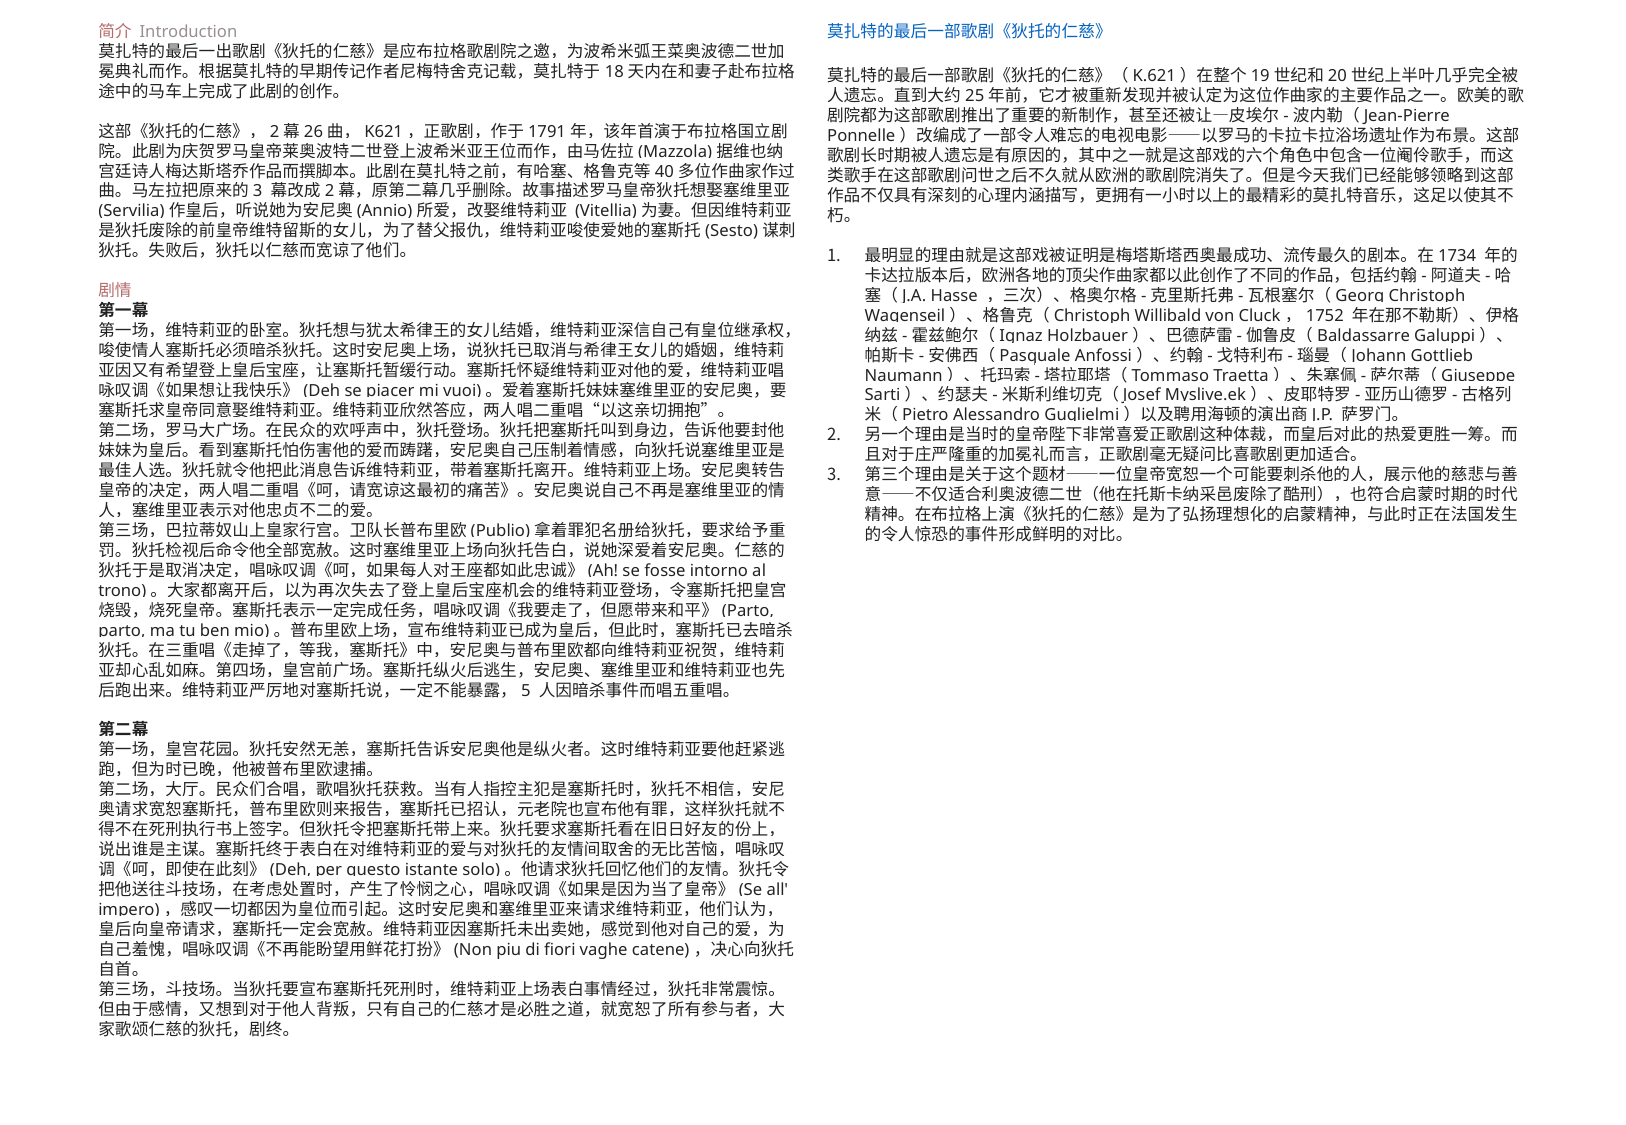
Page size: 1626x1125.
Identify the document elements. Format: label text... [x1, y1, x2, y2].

text_box 简介 Introduction 莫扎特的最后一出歌剧《狄托的仁慈》是应布拉格歌剧院之邀，为波希米弧王菜奥波德二世加冕典礼而作。根据莫扎特的早期传记作者尼梅特舍克记载，莫扎特于18天内在和妻子赴布拉格途中的马车上完成了此剧的创作。 这部《狄托的仁慈》，2幕26曲，K621，正歌剧，作于1791年，该年首演于布拉格国立剧院。此剧为庆贺罗马皇帝莱奥波特二世登上波希米亚王位而作，由马佐拉(Mazzola)据维也纳宫廷诗人梅达斯塔乔作品而撰脚本。此剧在莫扎特之前，有哈塞、格鲁克等40多位作曲家作过曲。马左拉把原来的3 幕改成2幕，原第二幕几乎删除。故事描述罗马皇帝狄托想娶塞维里亚(Servilia)作皇后，听说她为安尼奥(Annio)所爱，改娶维特莉亚 (Vitellia)为妻。但因维特莉亚是狄托废除的前皇帝维特留斯的女儿，为了替父报仇，维特莉亚唆使爱她的塞斯托(Sesto)谋刺狄托。失败后，狄托以仁慈而宽谅了他们。 剧情 第一幕 第一场，维特莉亚的卧室。狄托想与犹太希律王的女儿结婚，维特莉亚深信自己有皇位继承权，唆使情人塞斯托必须暗杀狄托。这时安尼奥上场，说狄托已取消与希律王女儿的婚姻，维特莉亚因又有希望登上皇后宝座，让塞斯托暂缓行动。塞斯托怀疑维特莉亚对他的爱，维特莉亚唱咏叹调《如果想让我快乐》(Deh se piacer mi vuoi)。爱着塞斯托妹妹塞维里亚的安尼奥，要塞斯托求皇帝同意娶维特莉亚。维特莉亚欣然答应，两人唱二重唱“以这亲切拥抱”。 第二场，罗马大广场。在民众的欢呼声中，狄托登场。狄托把塞斯托叫到身边，告诉他要封他妹妹为皇后。看到塞斯托怕伤害他的爱而踌躇，安尼奥自己压制着情感，向狄托说塞维里亚是最佳人选。狄托就令他把此消息告诉维特莉亚，带着塞斯托离开。维特莉亚上场。安尼奥转告皇帝的决定，两人唱二重唱《呵，请宽谅这最初的痛苦》。安尼奥说自己不再是塞维里亚的情人，塞维里亚表示对他忠贞不二的爱。 第三场，巴拉蒂奴山上皇家行宫。卫队长普布里欧(Publio)拿着罪犯名册给狄托，要求给予重罚。狄托检视后命令他全部宽赦。这时塞维里亚上场向狄托告白，说她深爱着安尼奥。仁慈的狄托于是取消决定，唱咏叹调《呵，如果每人对王座都如此忠诚》(Ah! se fosse intorno al trono)。大家都离开后，以为再次失去了登上皇后宝座机会的维特莉亚登场，令塞斯托把皇宫烧毁，烧死皇帝。塞斯托表示一定完成任务，唱咏叹调《我要走了，但愿带来和平》(Parto, parto, ma tu ben mio)。普布里欧上场，宣布维特莉亚已成为皇后，但此时，塞斯托已去暗杀狄托。在三重唱《走掉了，等我，塞斯托》中，安尼奥与普布里欧都向维特莉亚祝贺，维特莉亚却心乱如麻。第四场，皇宫前广场。塞斯托纵火后逃生，安尼奥、塞维里亚和维特莉亚也先后跑出来。维特莉亚严厉地对塞斯托说，一定不能暴露，5 人因暗杀事件而唱五重唱。 第二幕 第一场，皇宫花园。狄托安然无恙，塞斯托告诉安尼奥他是纵火者。这时维特莉亚要他赶紧逃跑，但为时已晚，他被普布里欧逮捕。 第二场，大厅。民众们合唱，歌唱狄托获救。当有人指控主犯是塞斯托时，狄托不相信，安尼奥请求宽恕塞斯托，普布里欧则来报告，塞斯托已招认，元老院也宣布他有罪，这样狄托就不得不在死刑执行书上签字。但狄托令把塞斯托带上来。狄托要求塞斯托看在旧日好友的份上，说出谁是主谋。塞斯托终于表白在对维特莉亚的爱与对狄托的友情间取舍的无比苦恼，唱咏叹调《呵，即使在此刻》(Deh, per questo istante solo)。他请求狄托回忆他们的友情。狄托令把他送往斗技场，在考虑处置时，产生了怜悯之心，唱咏叹调《如果是因为当了皇帝》(Se all' impero)，感叹一切都因为皇位而引起。这时安尼奥和塞维里亚来请求维特莉亚，他们认为，皇后向皇帝请求，塞斯托一定会宽赦。维特莉亚因塞斯托未出卖她，感觉到他对自己的爱，为自己羞愧，唱咏叹调《不再能盼望用鲜花打扮》(Non piu di fiori vaghe catene)，决心向狄托自首。 第三场，斗技场。当狄托要宣布塞斯托死刑时，维特莉亚上场表白事情经过，狄托非常震惊。但由于感情，又想到对于他人背叛，只有自己的仁慈才是必胜之道，就宽恕了所有参与者，大家歌颂仁慈的狄托，剧终。 [83, 13, 813, 1066]
text_box 莫扎特的最后一部歌剧《狄托的仁慈》 莫扎特的最后一部歌剧《狄托的仁慈》（K.621）在整个19世纪和20世纪上半叶几乎完全被人遗忘。直到大约25年前，它才被重新发现并被认定为这位作曲家的主要作品之一。欧美的歌剧院都为这部歌剧推出了重要的新制作，甚至还被让—皮埃尔-波内勒（Jean-Pierre Ponnelle）改编成了一部令人难忘的电视电影——以罗马的卡拉卡拉浴场遗址作为布景。这部歌剧长时期被人遗忘是有原因的，其中之一就是这部戏的六个角色中包含一位阉伶歌手，而这类歌手在这部歌剧问世之后不久就从欧洲的歌剧院消失了。但是今天我们已经能够领略到这部作品不仅具有深刻的心理内涵描写，更拥有一小时以上的最精彩的莫扎特音乐，这足以使其不朽。 最明显的理由就是这部戏被证明是梅塔斯塔西奥最成功、流传最久的剧本。在1734 年的卡达拉版本后，欧洲各地的顶尖作曲家都以此创作了不同的作品，包括约翰-阿道夫-哈塞（J.A. Hasse ，三次）、格奥尔格-克里斯托弗-瓦根塞尔（Georg Christoph Wagenseil）、格鲁克（Christoph Willibald von Cluck，1752 年在那不勒斯）、伊格纳兹-霍兹鲍尔（Ignaz Holzbauer）、巴德萨雷-伽鲁皮（Baldassarre Galuppi）、帕斯卡-安佛西（Pasquale Anfossi）、约翰-戈特利布-瑙曼（Johann Gottlieb Naumann）、托玛索-塔拉耶塔（Tommaso Traetta）、朱塞佩-萨尔蒂（Giuseppe Sarti）、约瑟夫-米斯利维切克（Josef Myslive.ek）、皮耶特罗-亚历山德罗-古格列米（Pietro Alessandro Guglielmi）以及聘用海顿的演出商J.P. 萨罗门。 另一个理由是当时的皇帝陛下非常喜爱正歌剧这种体裁，而皇后对此的热爱更胜一筹。而且对于庄严隆重的加冕礼而言，正歌剧毫无疑问比喜歌剧更加适合。 第三个理由是关于这个题材——一位皇帝宽恕一个可能要刺杀他的人，展示他的慈悲与善意——不仅适合利奥波德二世（他在托斯卡纳采邑废除了酷刑），也符合启蒙时期的时代精神。在布拉格上演《狄托的仁慈》是为了弘扬理想化的启蒙精神，与此时正在法国发生的令人惊恐的事件形成鲜明的对比。 [812, 13, 1542, 592]
